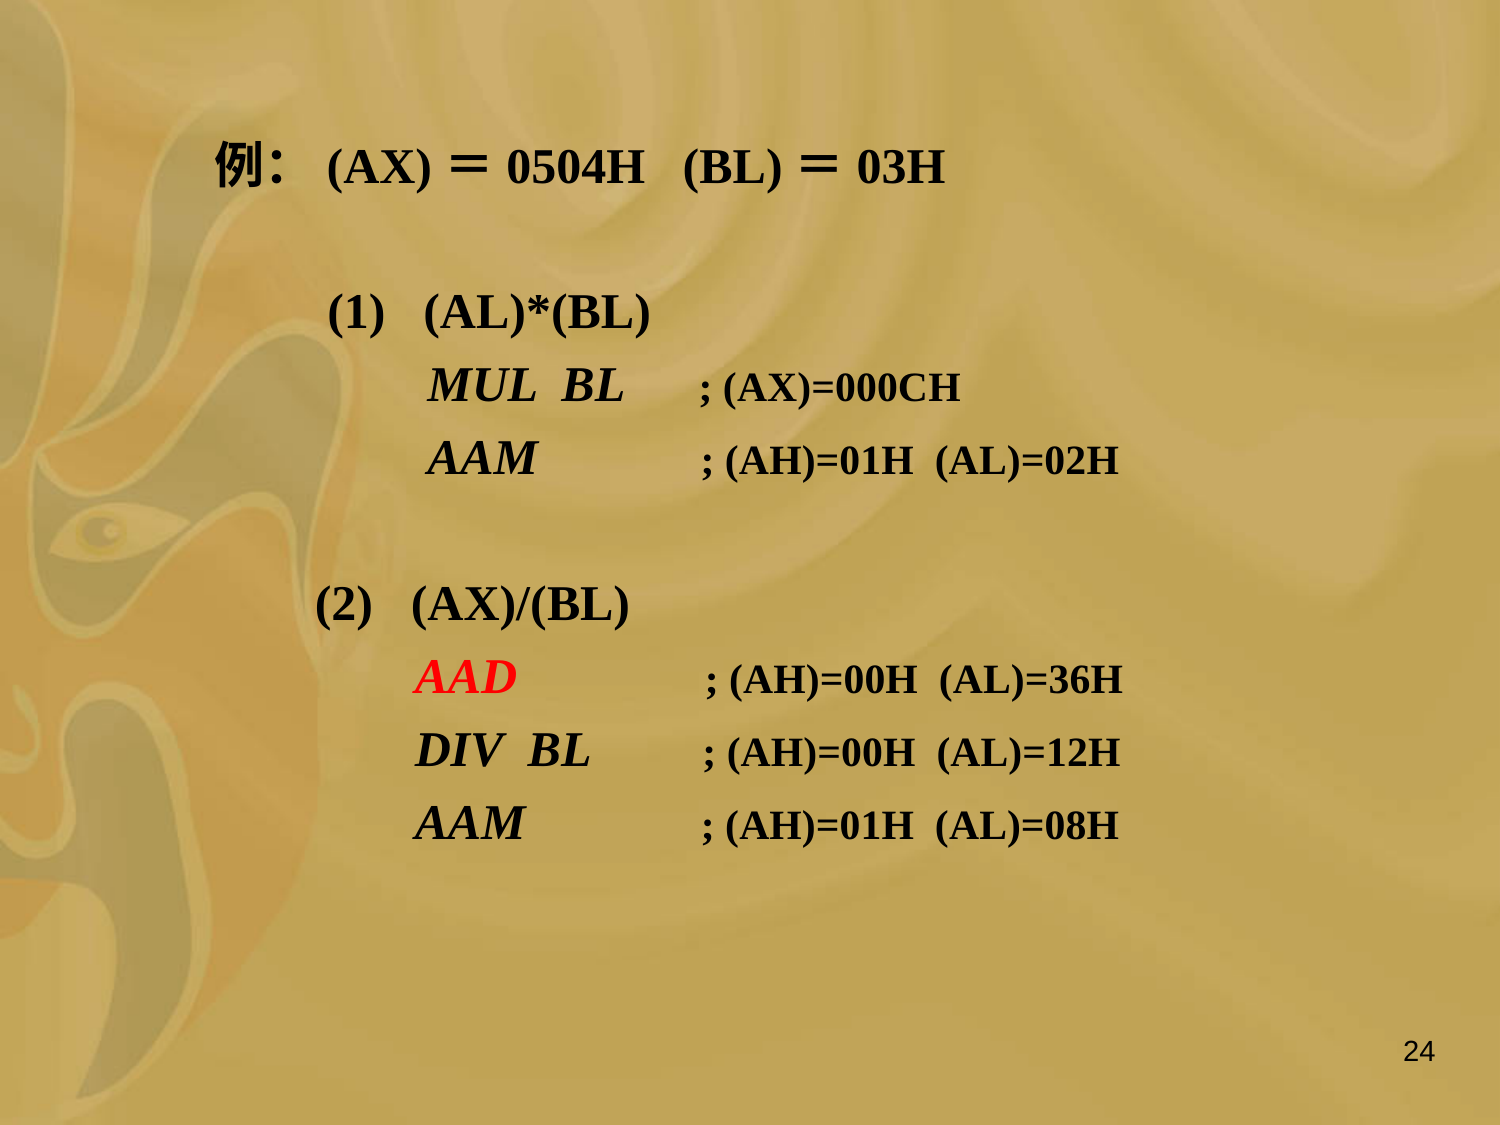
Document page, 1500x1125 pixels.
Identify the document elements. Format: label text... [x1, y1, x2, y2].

picture [0, 0, 1500, 1125]
text_box 例：(AX)＝0504H (BL)＝03H (1) (AL)*(BL) MUL BL ; (AX)=000CH AAM ; (AH)=01H (AL)=02H (2) (AX)/(BL) AAD ; (AH)=00H (AL)=36H DIV BL ; (AH)=00H (AL)=12H AAM ; (AH)=01H (AL)=08H [199, 137, 1313, 930]
slide_number 24 [1074, 1024, 1451, 1103]
